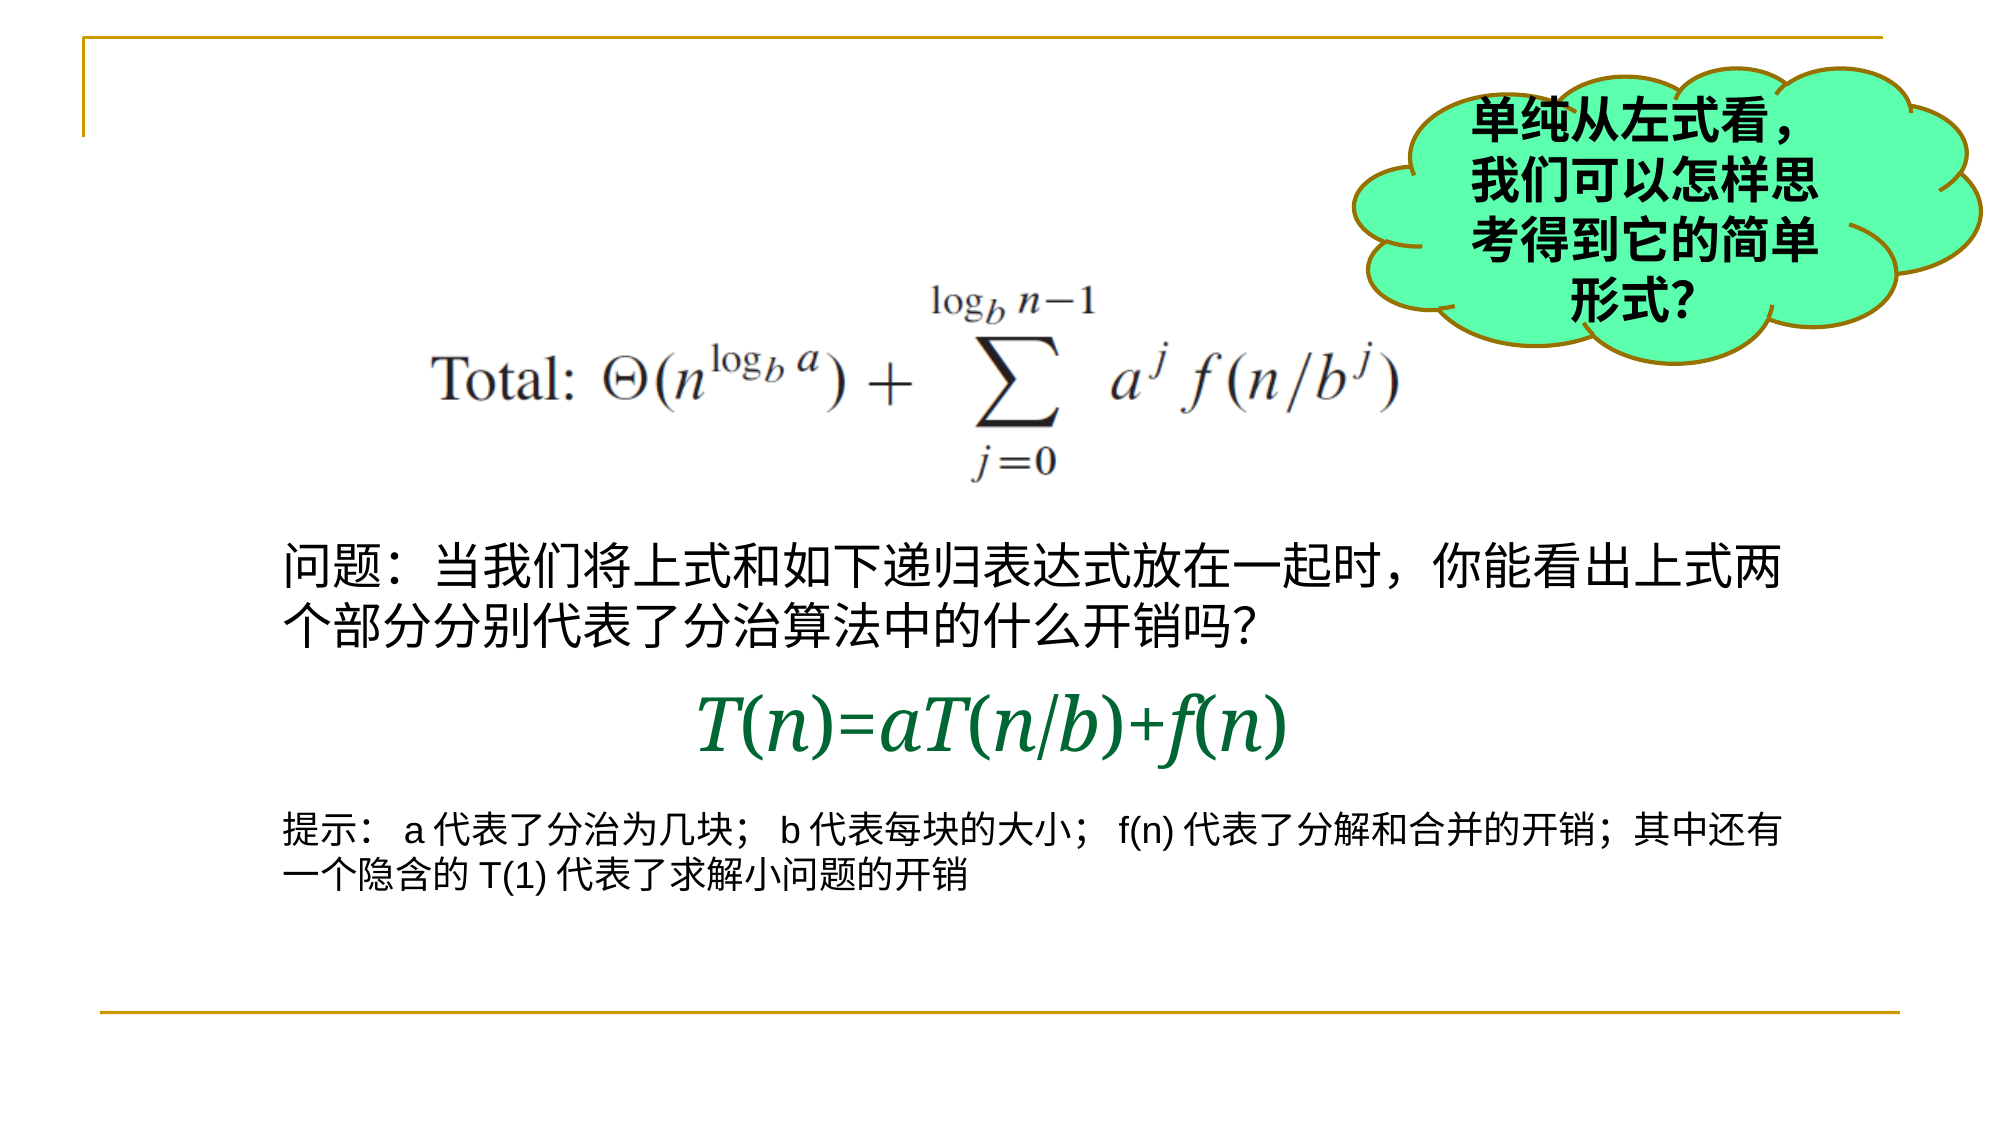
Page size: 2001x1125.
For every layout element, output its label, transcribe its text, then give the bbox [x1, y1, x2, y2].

text_box T(n)=aT(n/b)+f(n) [678, 669, 1416, 774]
text_box 提示：a代表了分治为几块；b代表每块的大小；f(n)代表了分解和合并的开销；其中还有一个隐含的T(1)代表了求解小问题的开销 [267, 798, 1804, 904]
text_box 问题：当我们将上式和如下递归表达式放在一起时，你能看出上式两个部分分别代表了分治算法中的什么开销吗？ [267, 527, 1827, 663]
text_box 单纯从左式看，我们可以怎样思考得到它的简单形式？ [1351, 66, 1984, 366]
picture [361, 229, 1493, 530]
